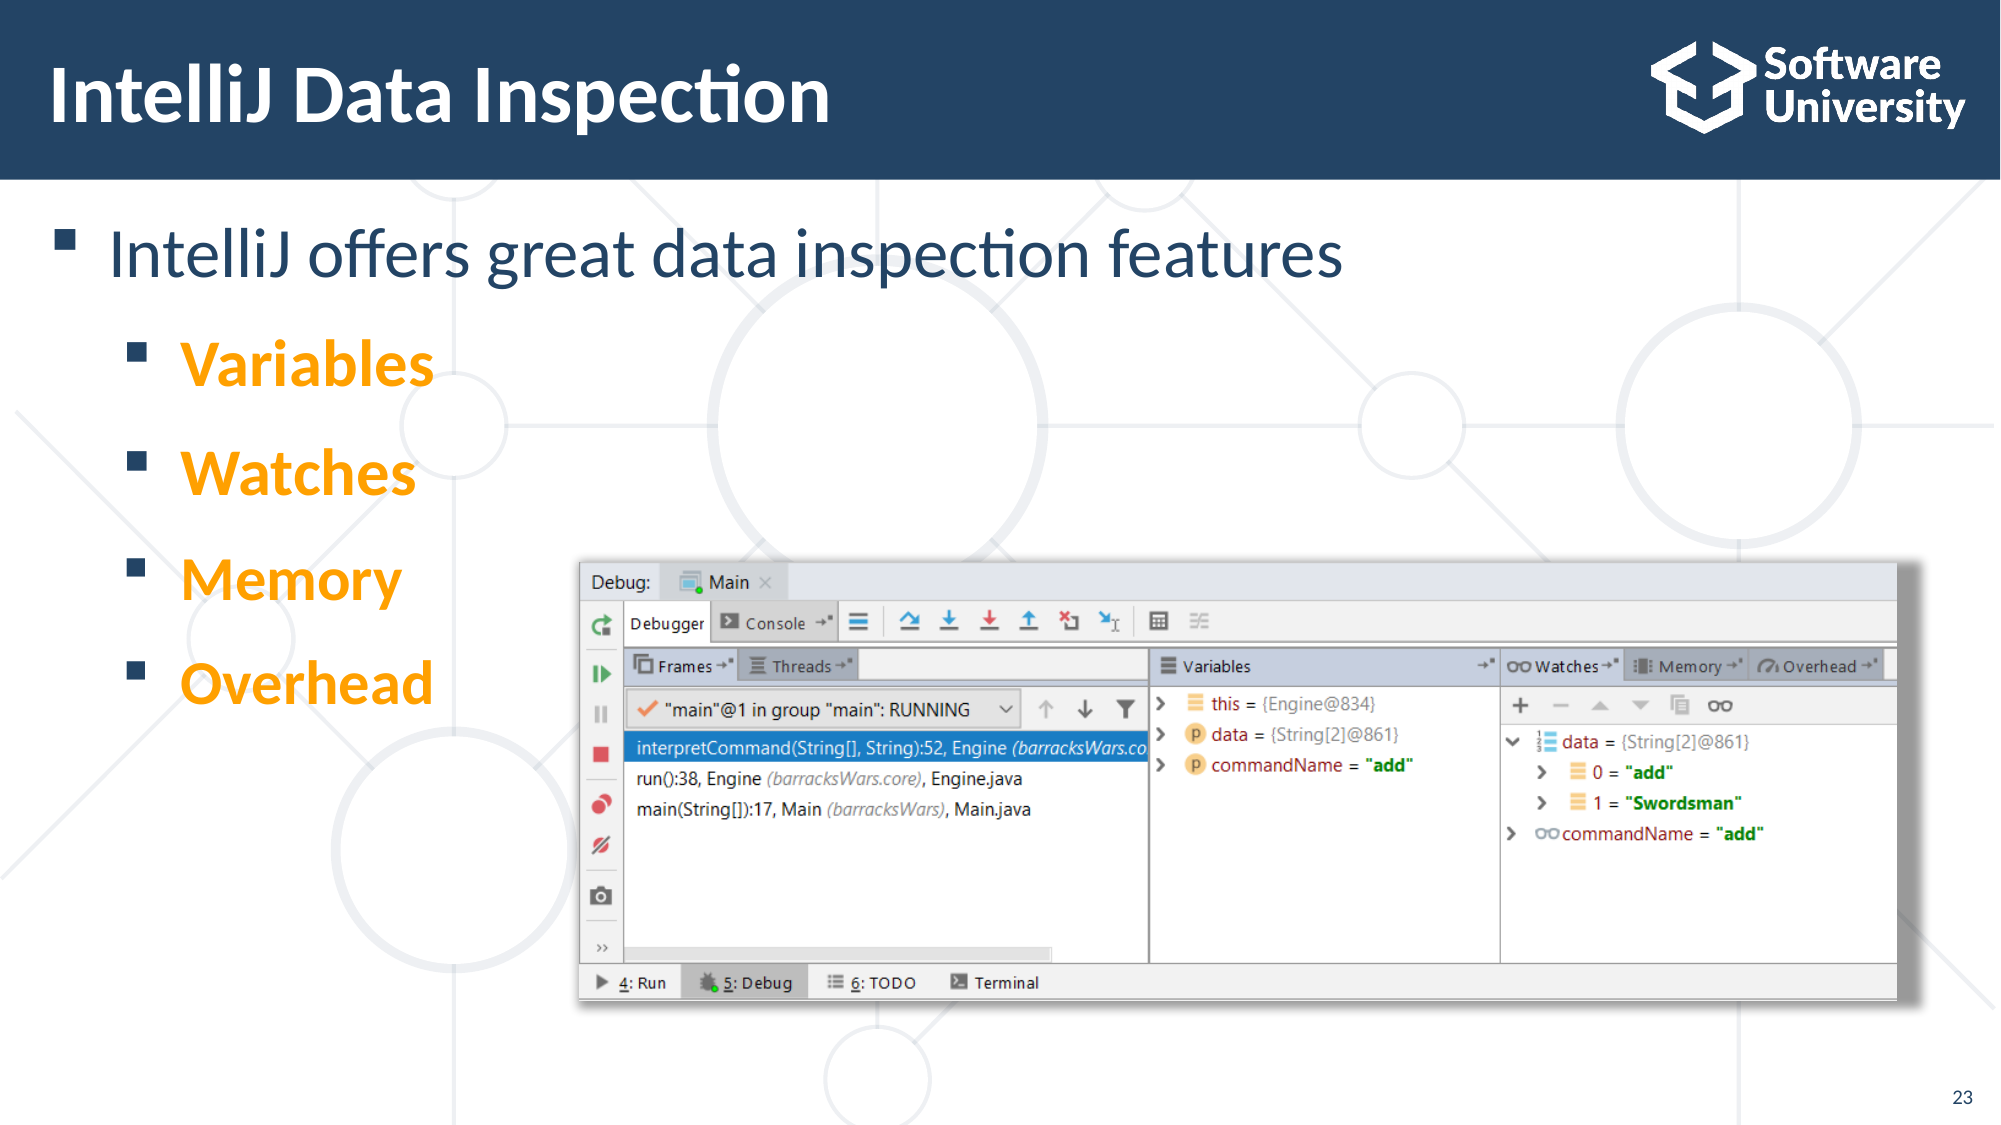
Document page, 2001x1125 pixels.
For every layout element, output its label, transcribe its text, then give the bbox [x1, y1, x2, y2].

title IntelliJ Data Inspection [31, 16, 1625, 162]
list IntelliJ offers great data inspection features Variables Watches Memory Overhead [31, 196, 1970, 1050]
slide_number 23 [1927, 1067, 1989, 1117]
picture [578, 562, 1897, 1002]
picture [1651, 41, 1966, 134]
